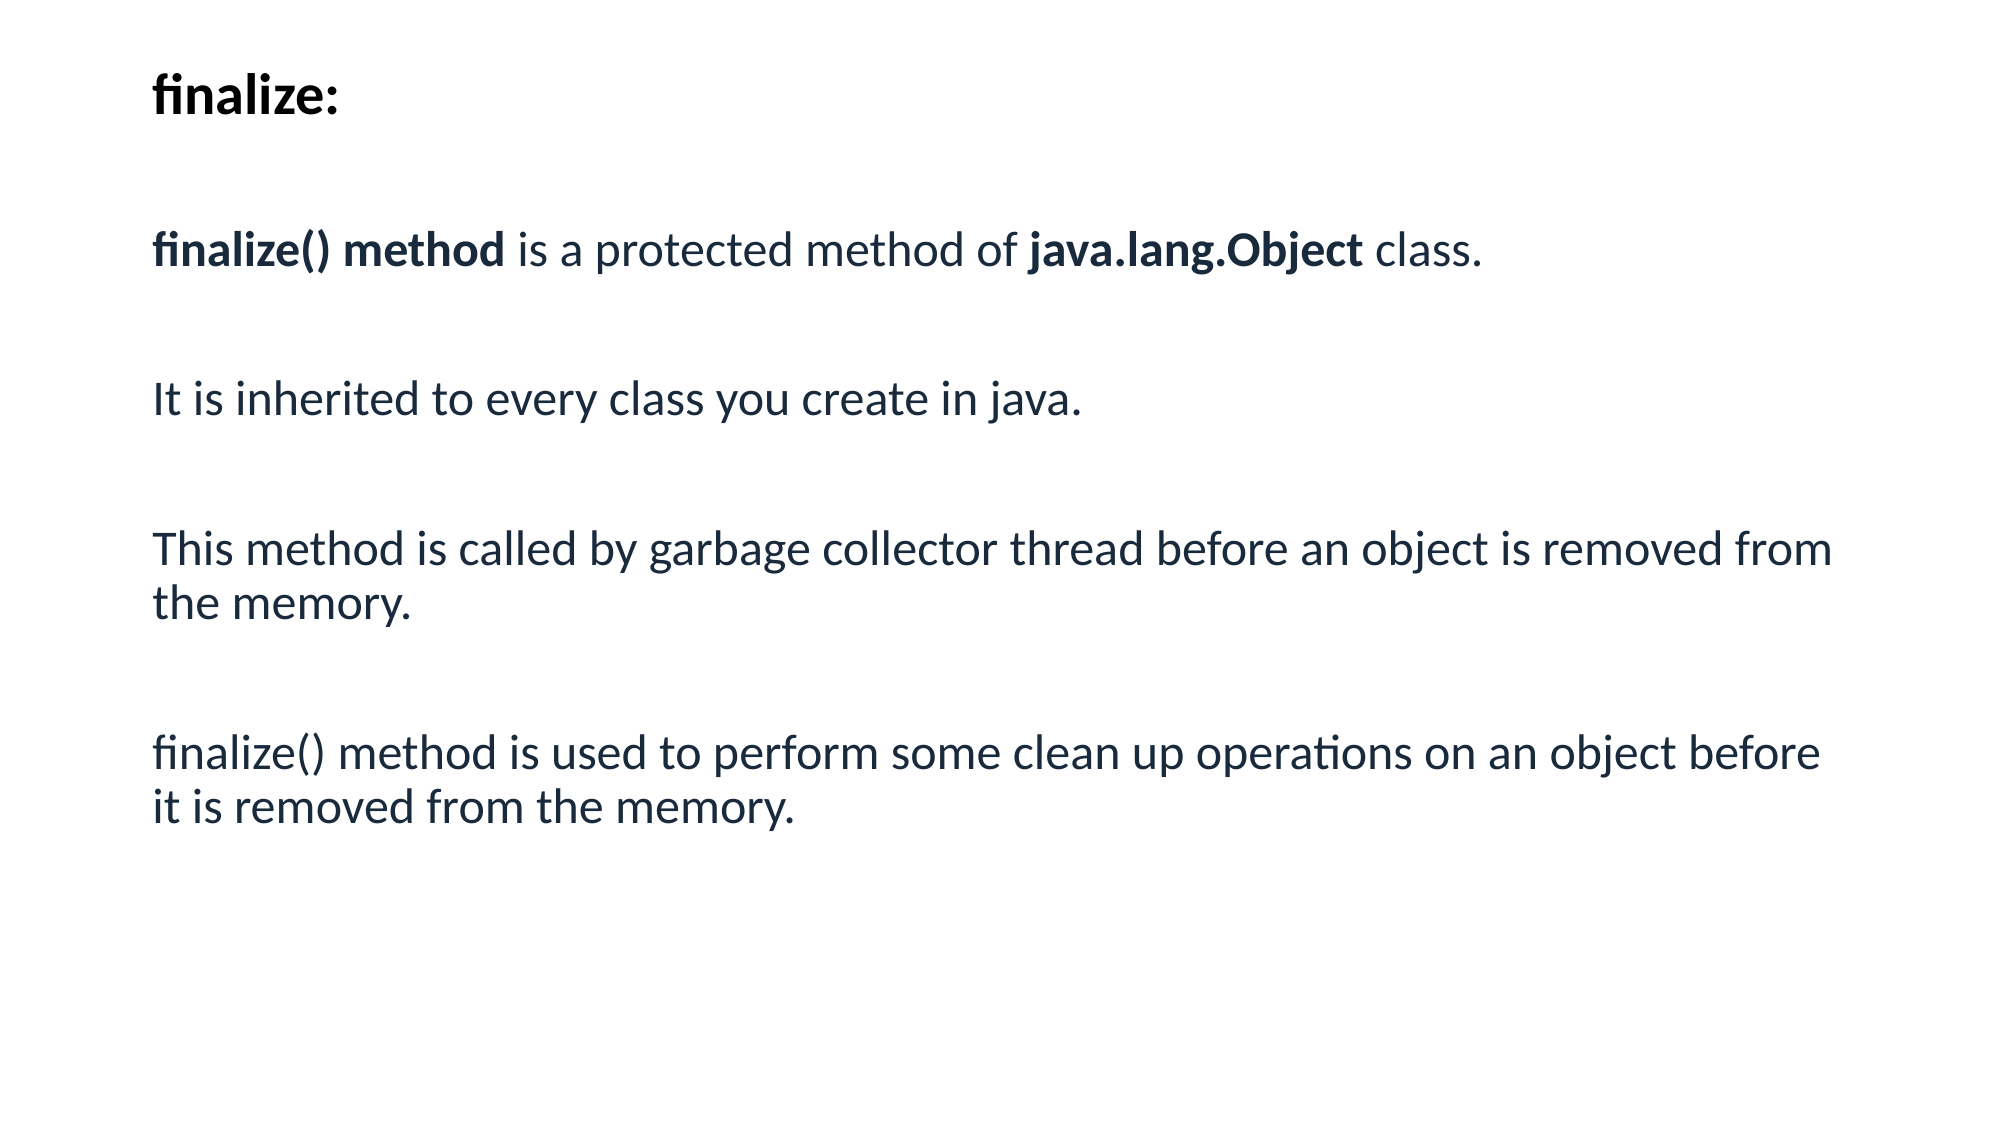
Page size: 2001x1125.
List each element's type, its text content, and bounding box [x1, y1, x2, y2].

list finalize: finalize() method is a protected method of java.lang.Object class. It is inherited to every class you create in java. This method is called by garbage collector thread before an object is removed from the memory. finalize() method is used to perform some clean up operations on an object before it is removed from the memory. [137, 56, 1863, 1014]
